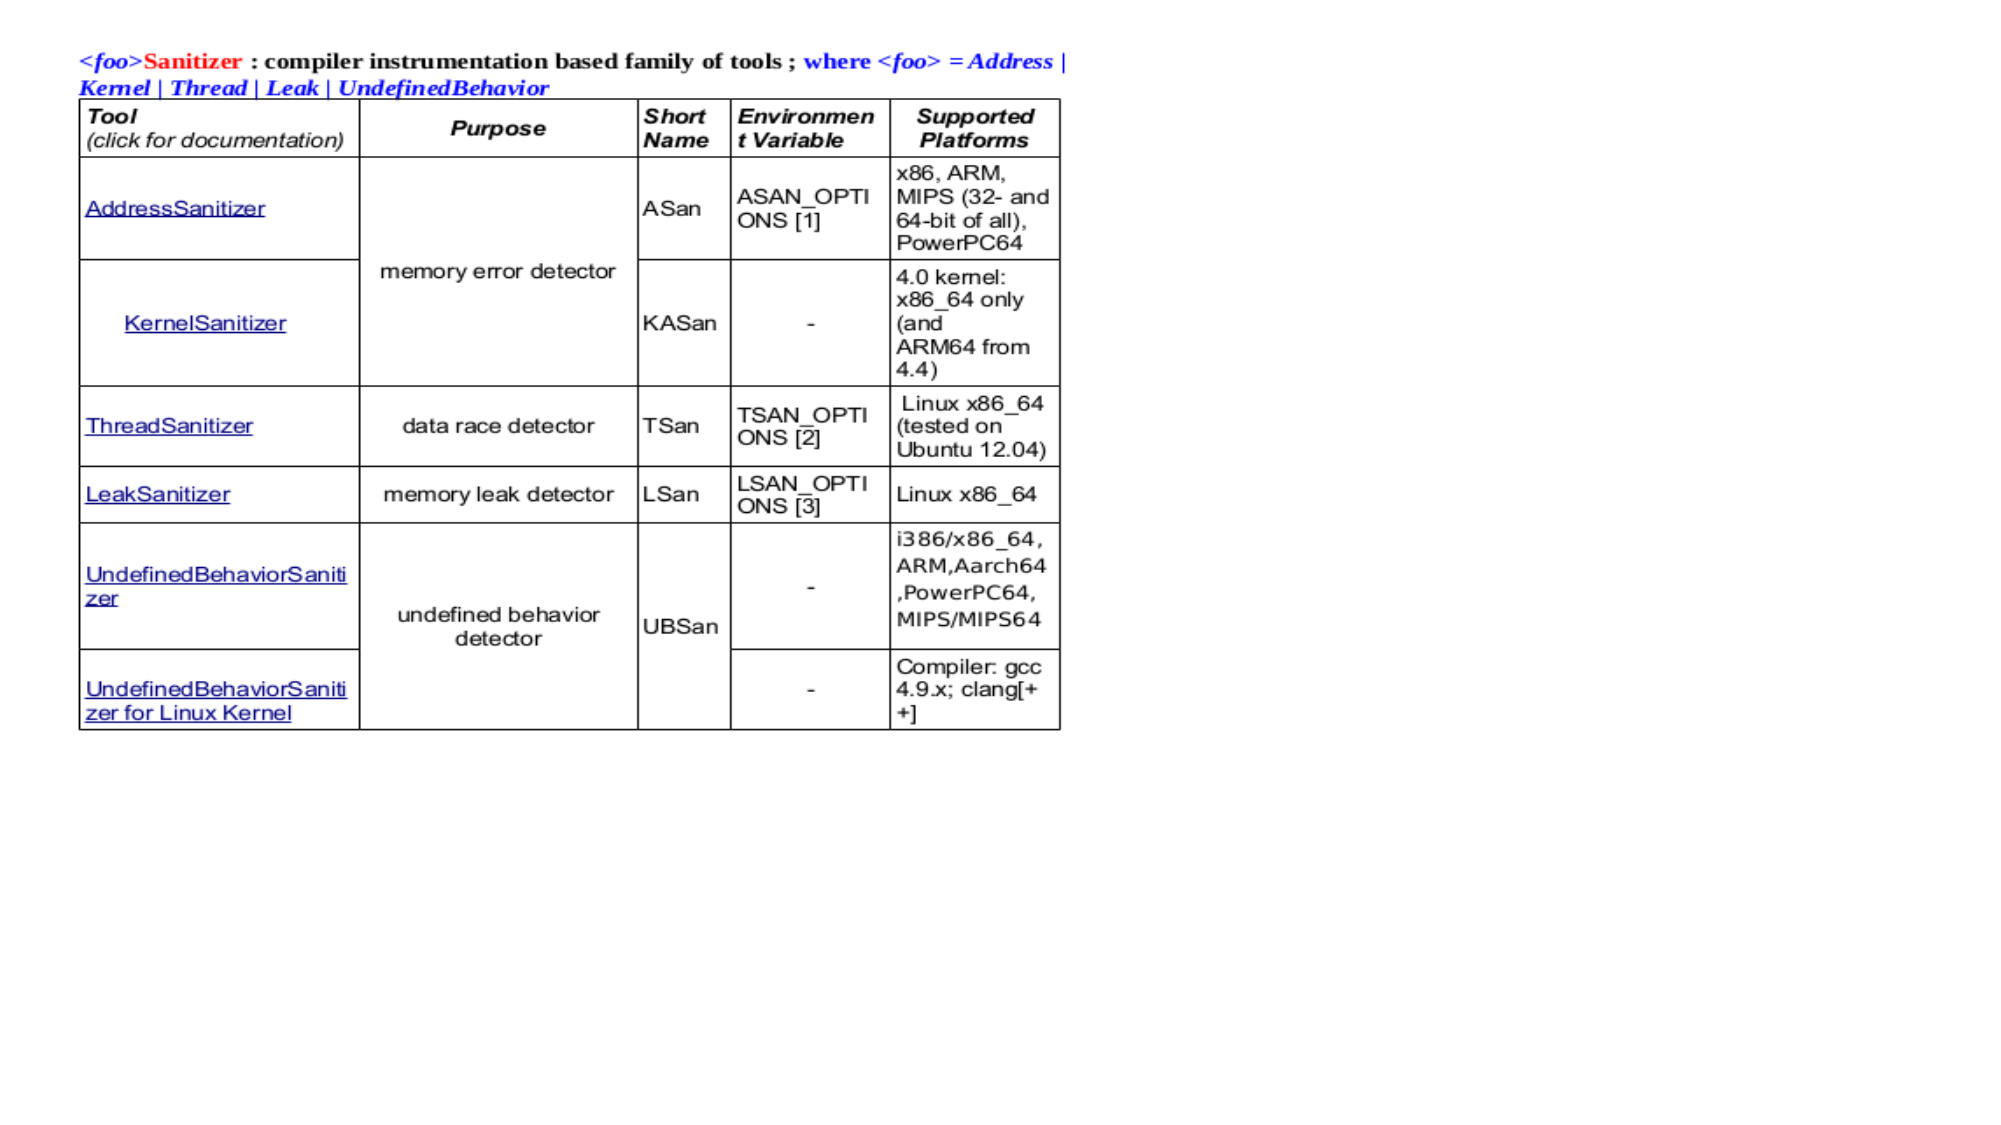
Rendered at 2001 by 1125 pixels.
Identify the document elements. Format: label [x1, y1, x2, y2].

list [58, 42, 1075, 743]
